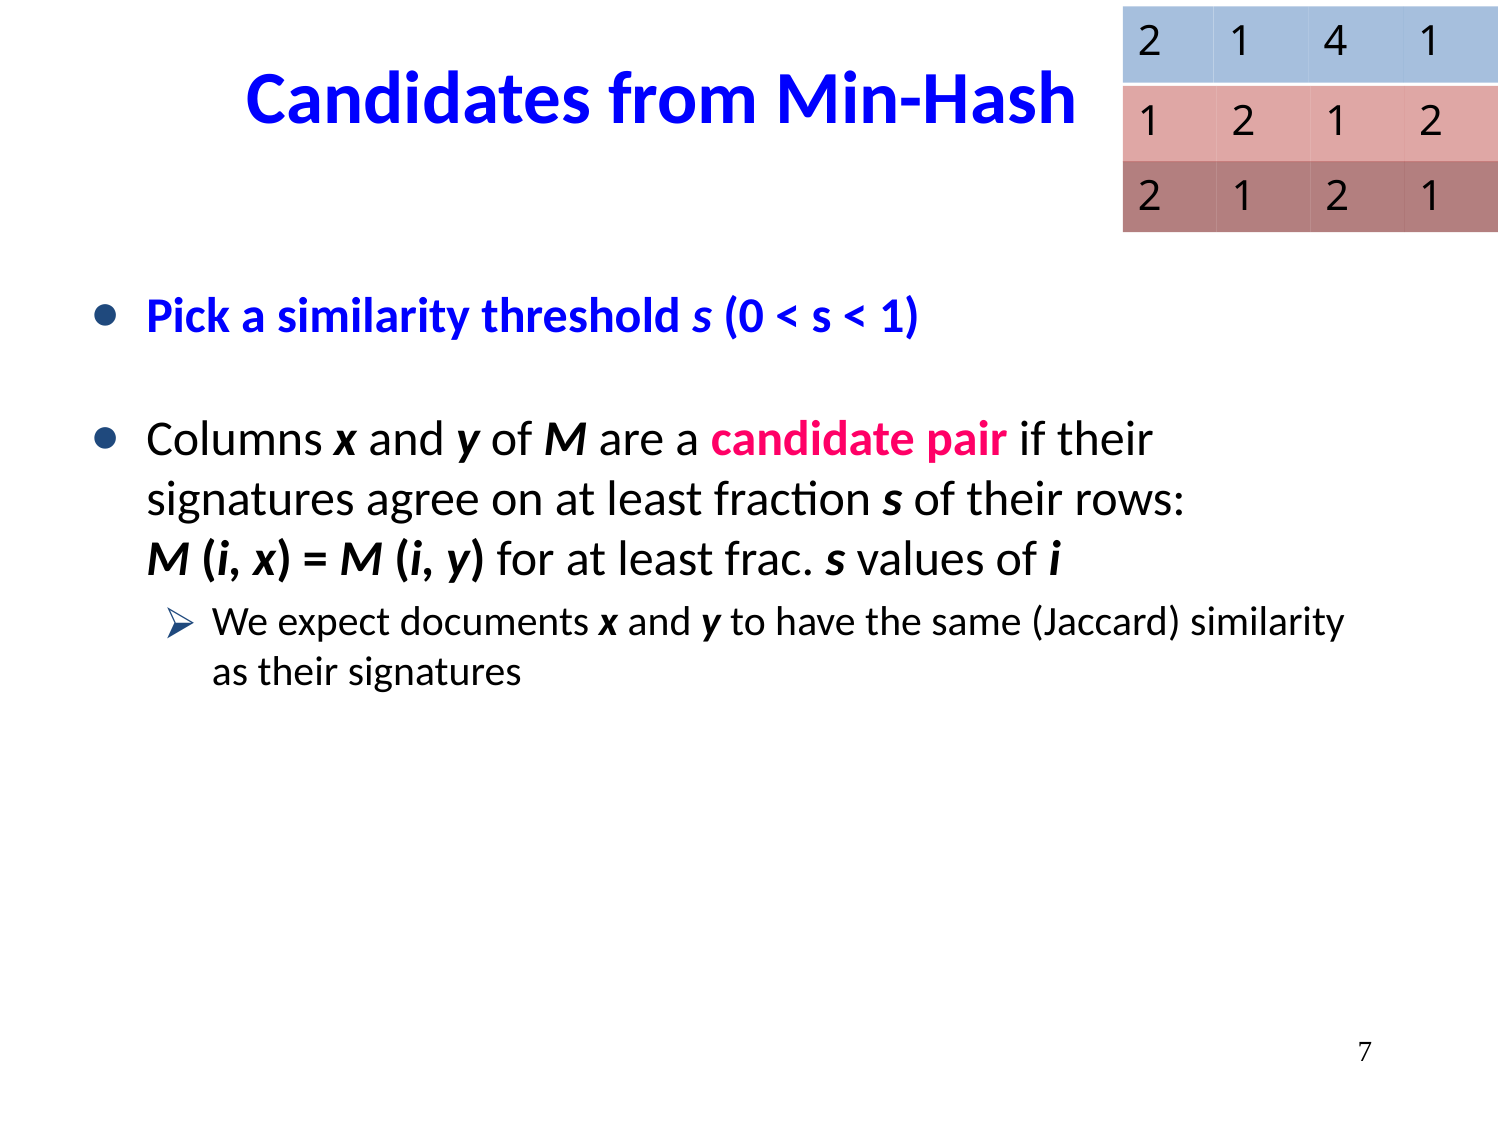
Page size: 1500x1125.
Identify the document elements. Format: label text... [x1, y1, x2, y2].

title Candidates from Min-Hash [12, 12, 1112, 175]
text_box [1112, 0, 1500, 238]
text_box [1118, 6, 1499, 233]
slide_number ‹#› [1074, 1025, 1388, 1100]
list Pick a similarity threshold s (0 < s < 1) Columns x and y of M are a candidate pair if their signatures agree on at least fraction s of their rows: M (i, x) = M (i, y) for at least frac. s values of i We expect documents x and y to have the same (Jaccard) similarity as their signatures [75, 275, 1375, 913]
